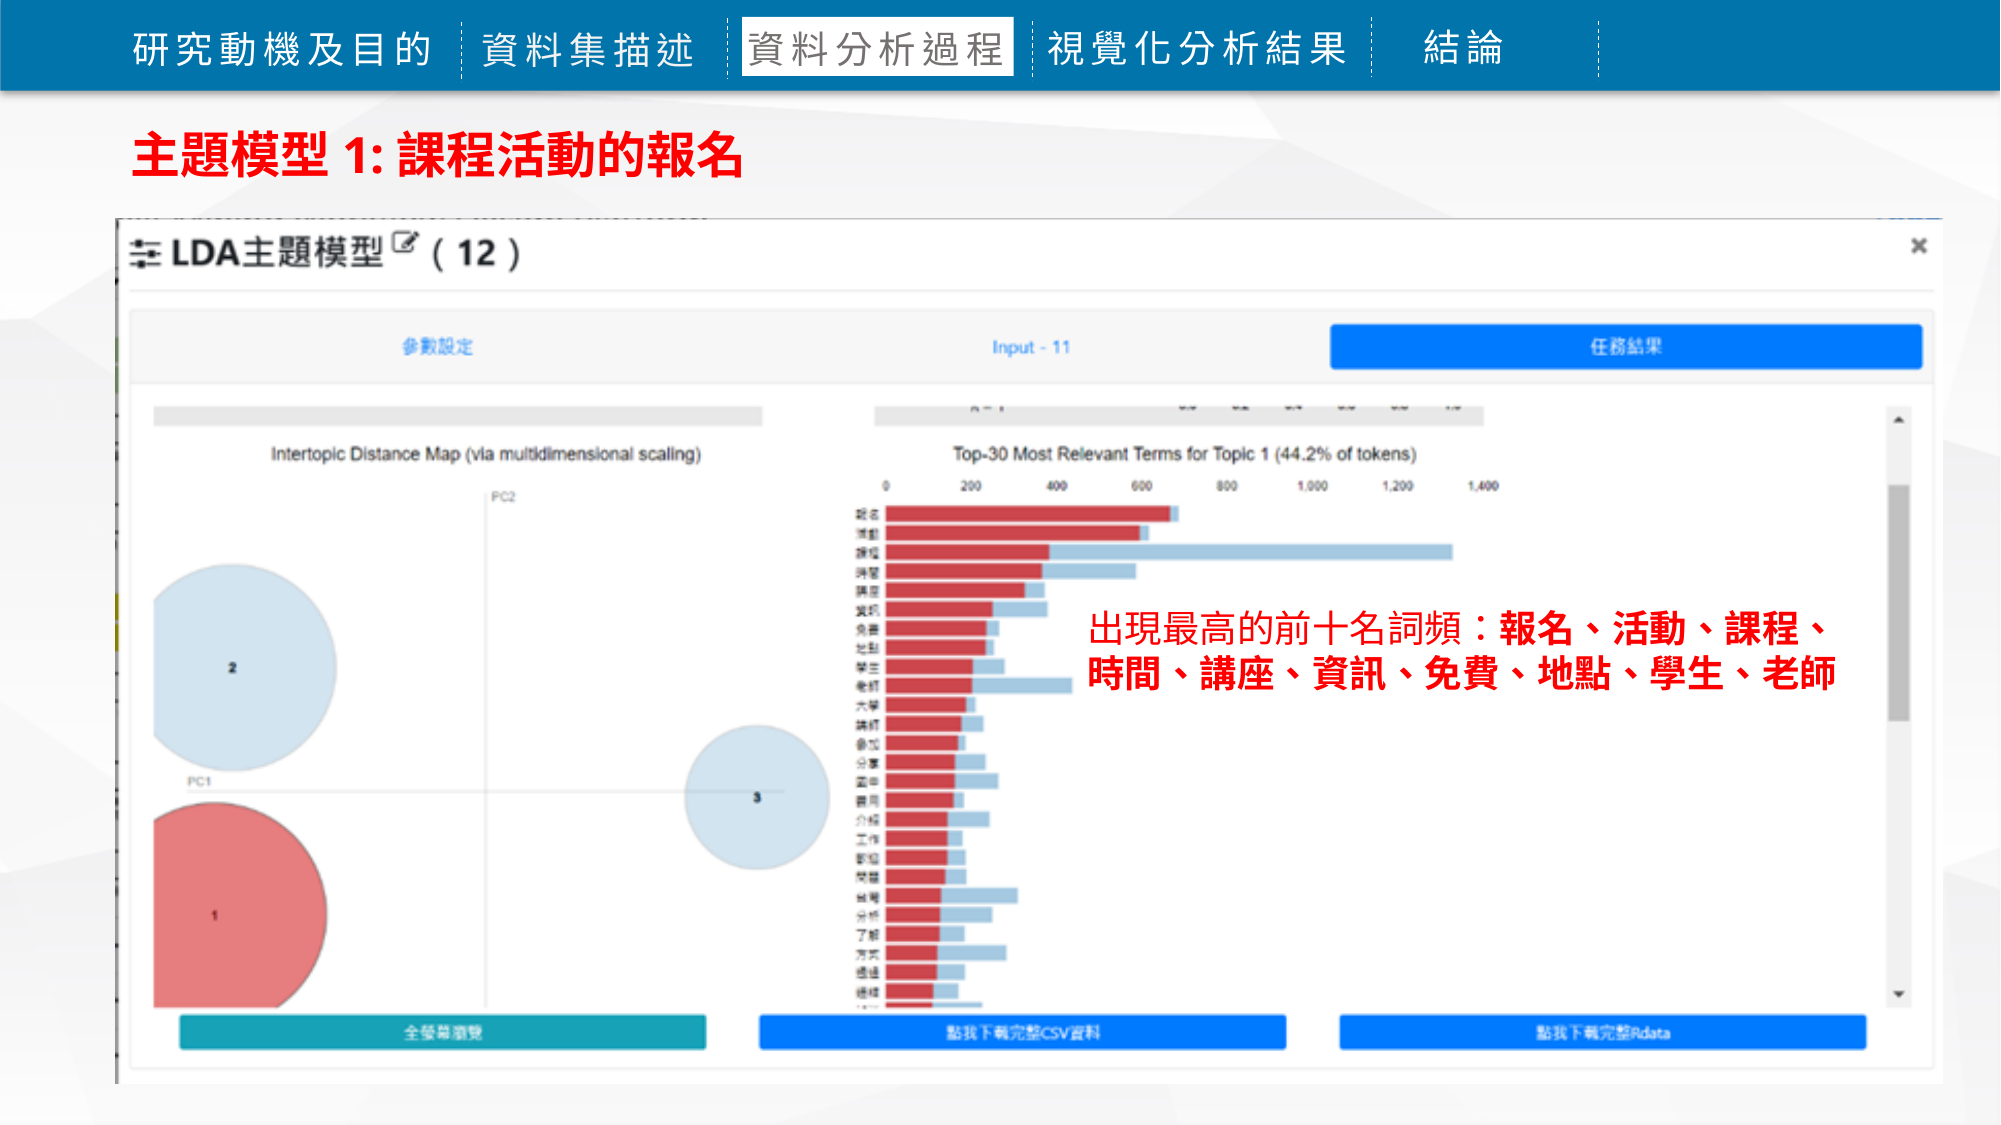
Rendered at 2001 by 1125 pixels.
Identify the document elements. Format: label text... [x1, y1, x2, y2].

picture [0, 91, 2001, 1125]
text_box 主題模型1:課程活動的報名 [115, 116, 1340, 192]
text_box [0, 0, 2000, 91]
